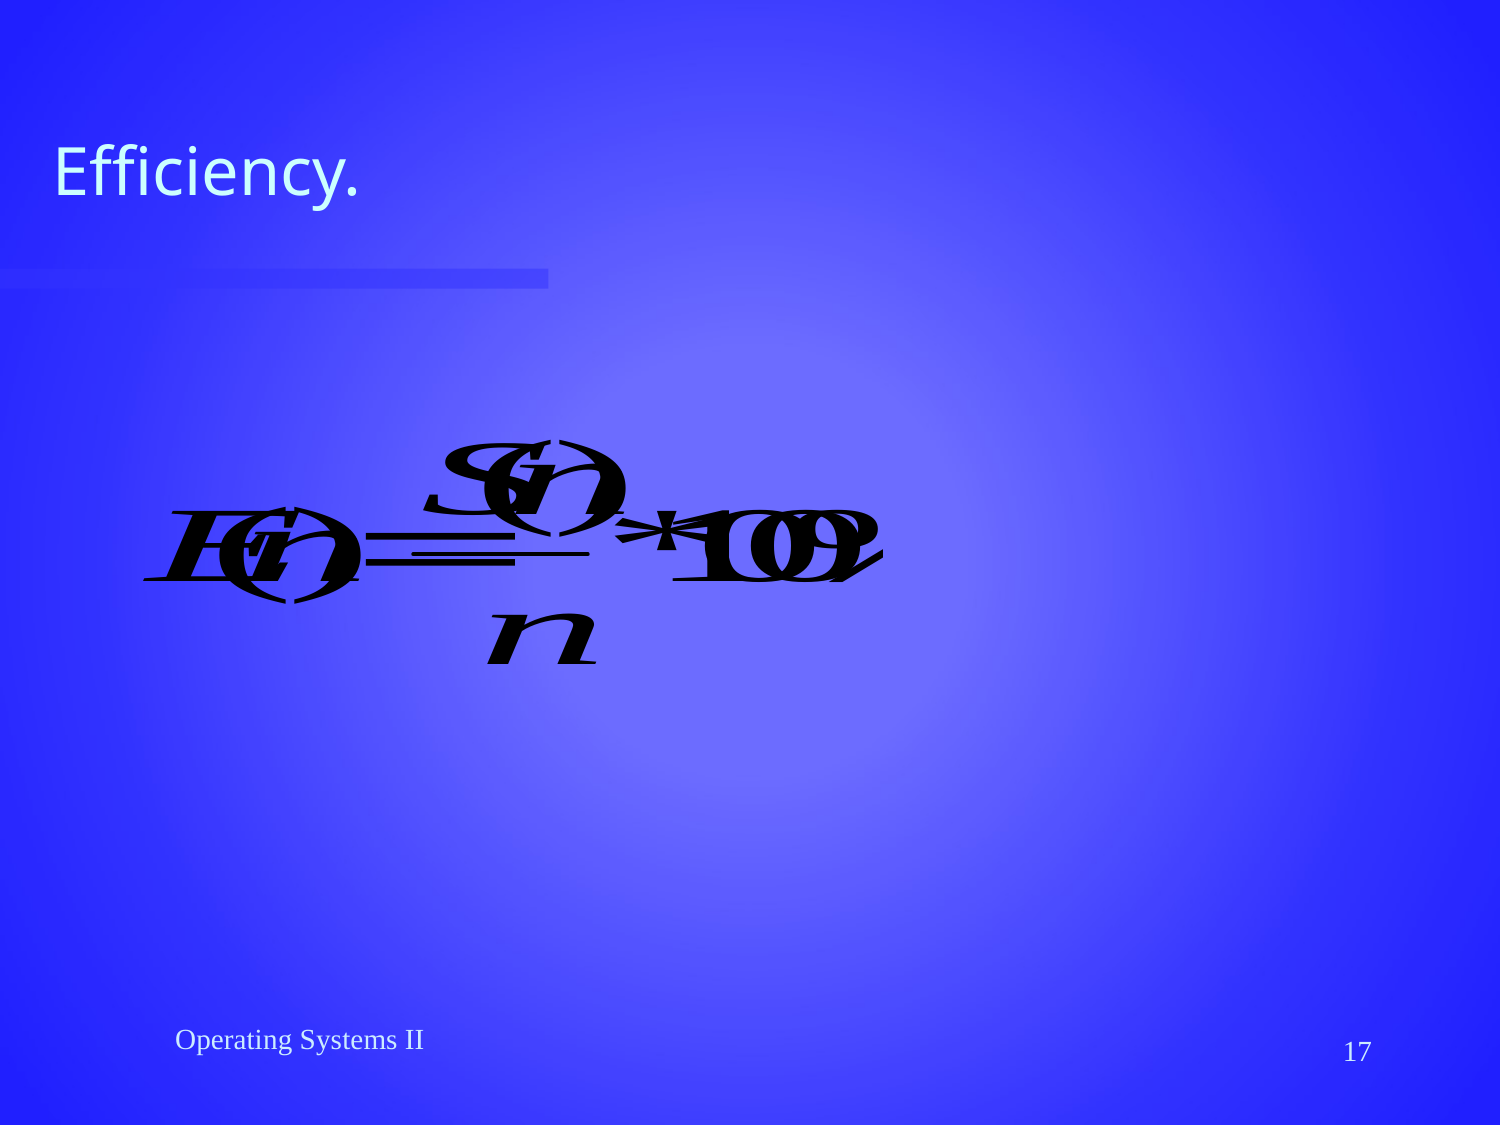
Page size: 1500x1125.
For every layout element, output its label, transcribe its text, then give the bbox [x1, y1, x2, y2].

picture [0, 0, 1500, 1125]
slide_number 17 [1074, 1025, 1388, 1100]
title Efficiency. [37, 75, 1313, 263]
footer Operating Systems II [62, 1012, 538, 1088]
